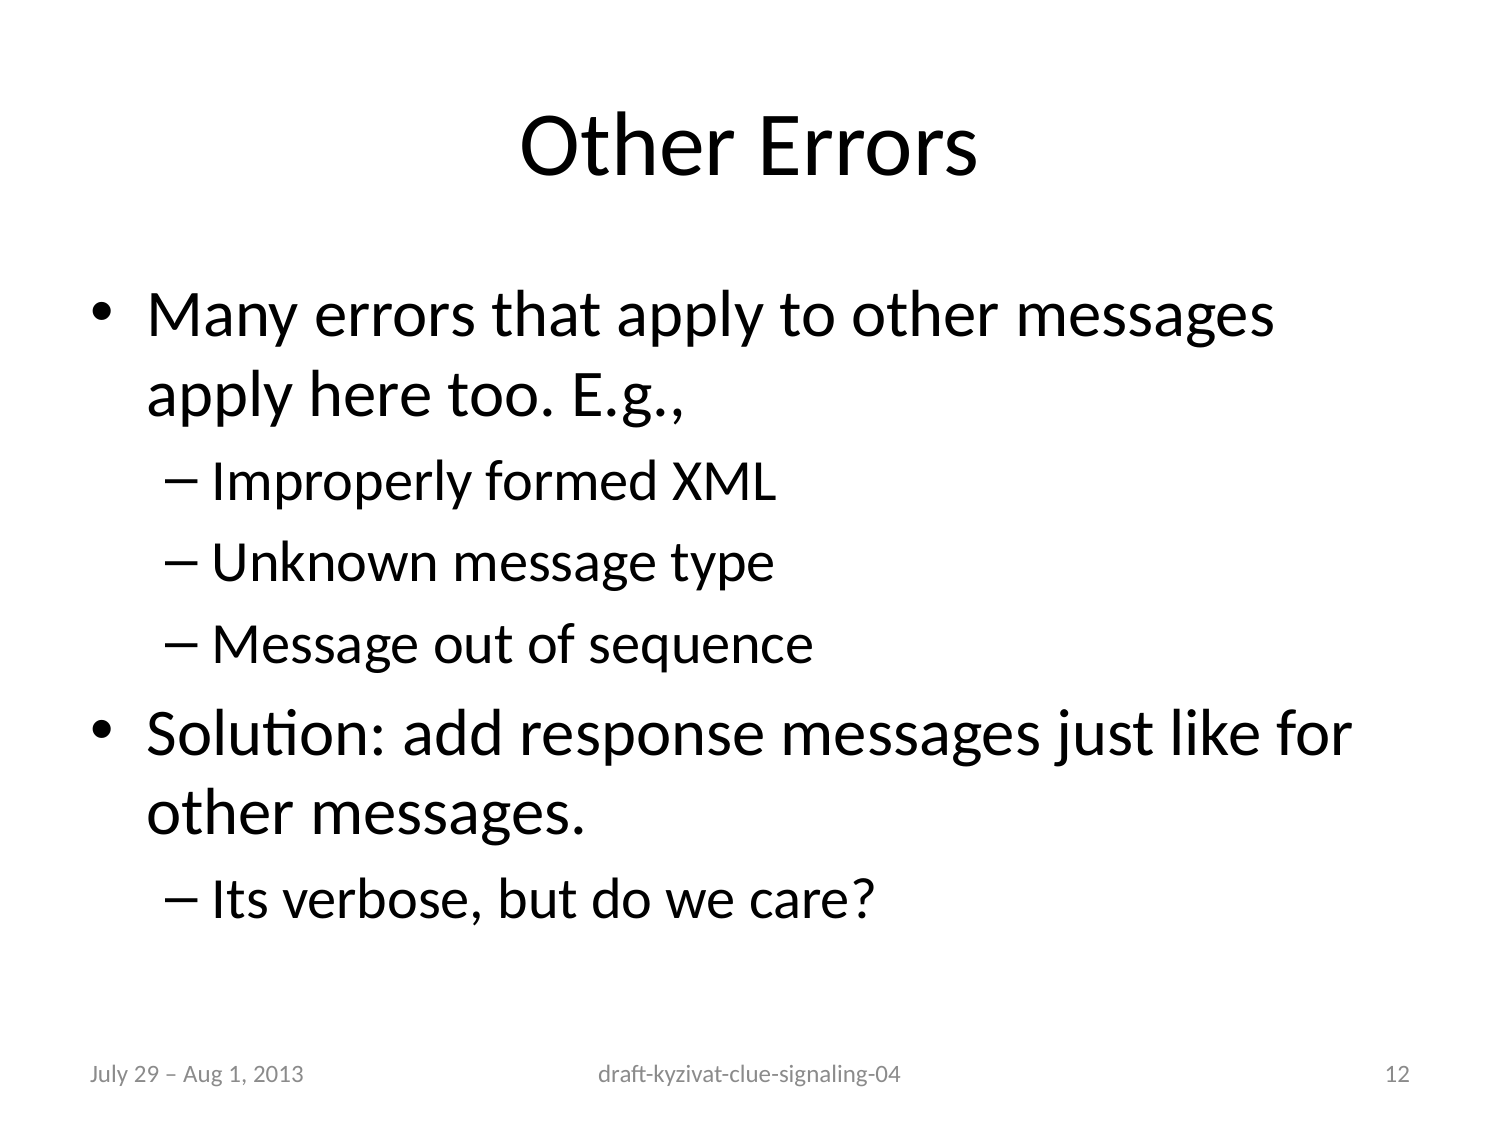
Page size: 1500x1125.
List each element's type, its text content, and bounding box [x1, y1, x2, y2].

list Many errors that apply to other messages apply here too. E.g., Improperly formed XML Unknown message type Message out of sequence Solution: add response messages just like for other messages. Its verbose, but do we care? [75, 262, 1425, 1005]
slide_number 12 [1074, 1042, 1425, 1103]
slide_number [75, 1042, 425, 1103]
title Other Errors [75, 45, 1425, 233]
footer draft-kyzivat-clue-signaling-04 [512, 1042, 988, 1103]
